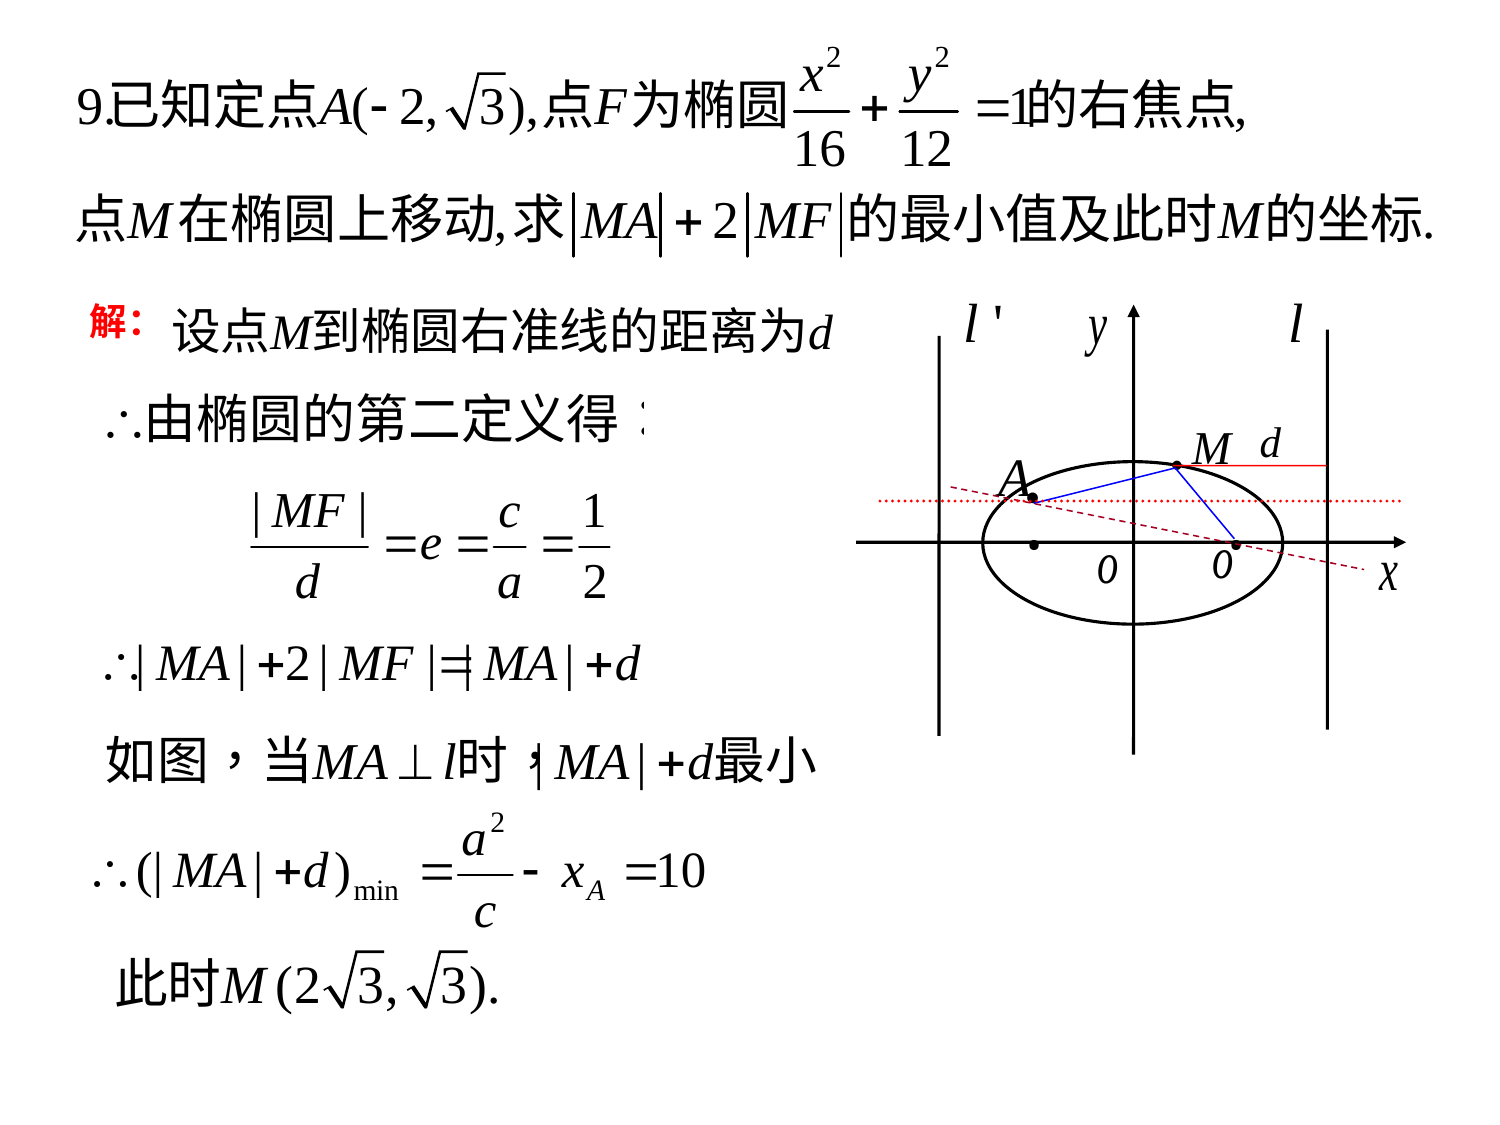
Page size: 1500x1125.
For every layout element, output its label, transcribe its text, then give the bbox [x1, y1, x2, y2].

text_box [70, 34, 1442, 270]
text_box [1206, 538, 1243, 594]
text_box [107, 940, 507, 1026]
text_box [1091, 543, 1128, 599]
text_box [101, 385, 644, 457]
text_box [1370, 550, 1407, 606]
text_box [1077, 304, 1118, 370]
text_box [855, 291, 1407, 755]
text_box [88, 798, 715, 939]
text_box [165, 299, 845, 367]
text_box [99, 633, 656, 702]
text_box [99, 727, 822, 802]
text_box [1165, 416, 1249, 485]
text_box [985, 441, 1050, 519]
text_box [242, 479, 621, 610]
text_box 解： [74, 290, 219, 351]
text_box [1252, 417, 1293, 469]
